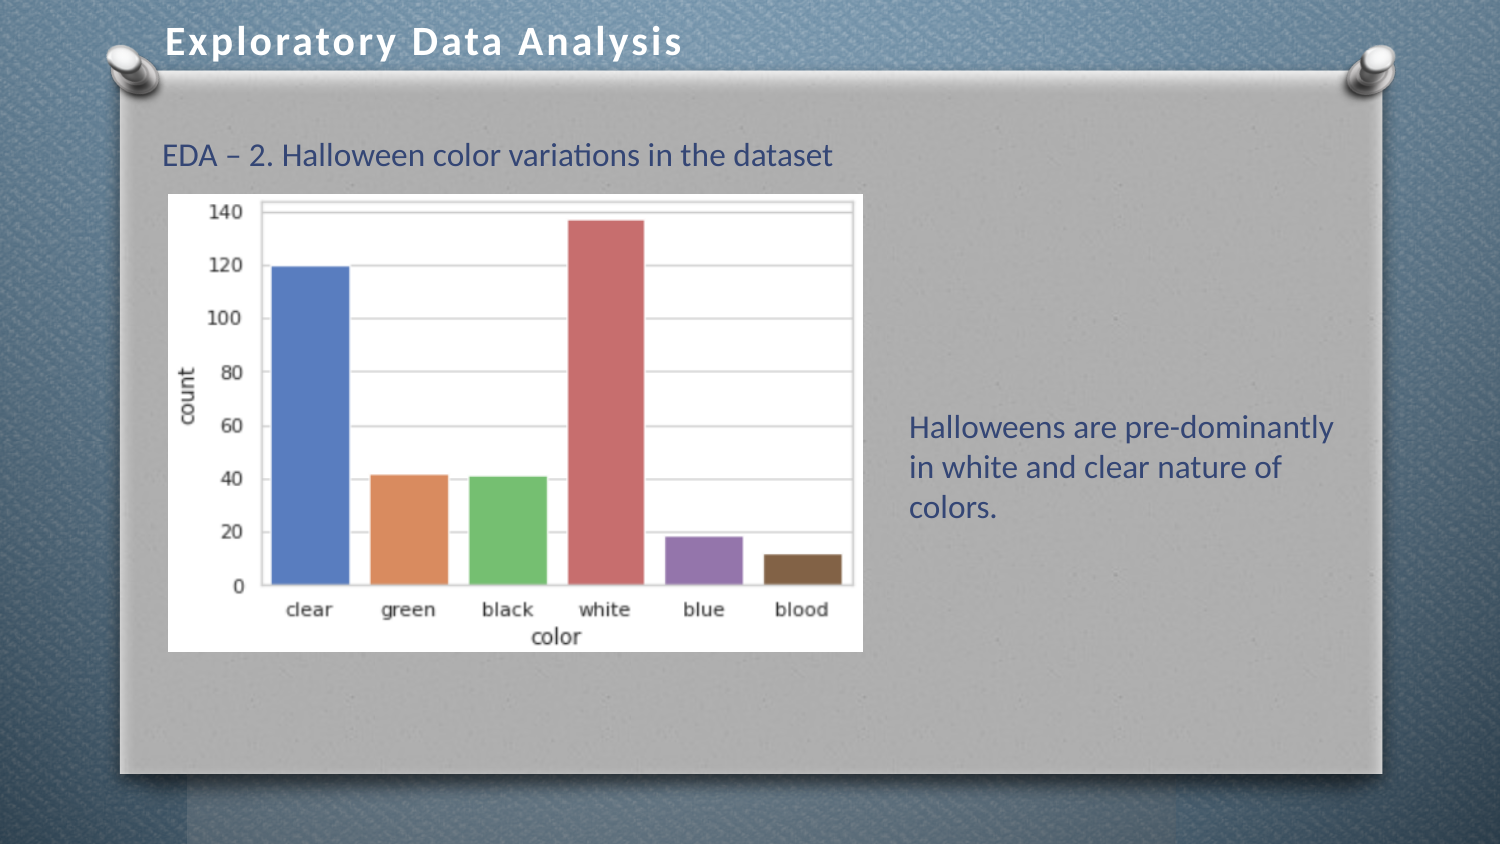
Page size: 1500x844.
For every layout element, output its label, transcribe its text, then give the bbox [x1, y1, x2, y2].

picture [80, 18, 185, 119]
picture [167, 194, 863, 652]
text_box Exploratory Data Analysis [149, 6, 1354, 72]
text_box Halloweens are pre-dominantly in white and clear nature of colors. [894, 397, 1379, 533]
list EDA – 2. Halloween color variations in the dataset [147, 125, 1353, 747]
picture [1328, 22, 1433, 121]
